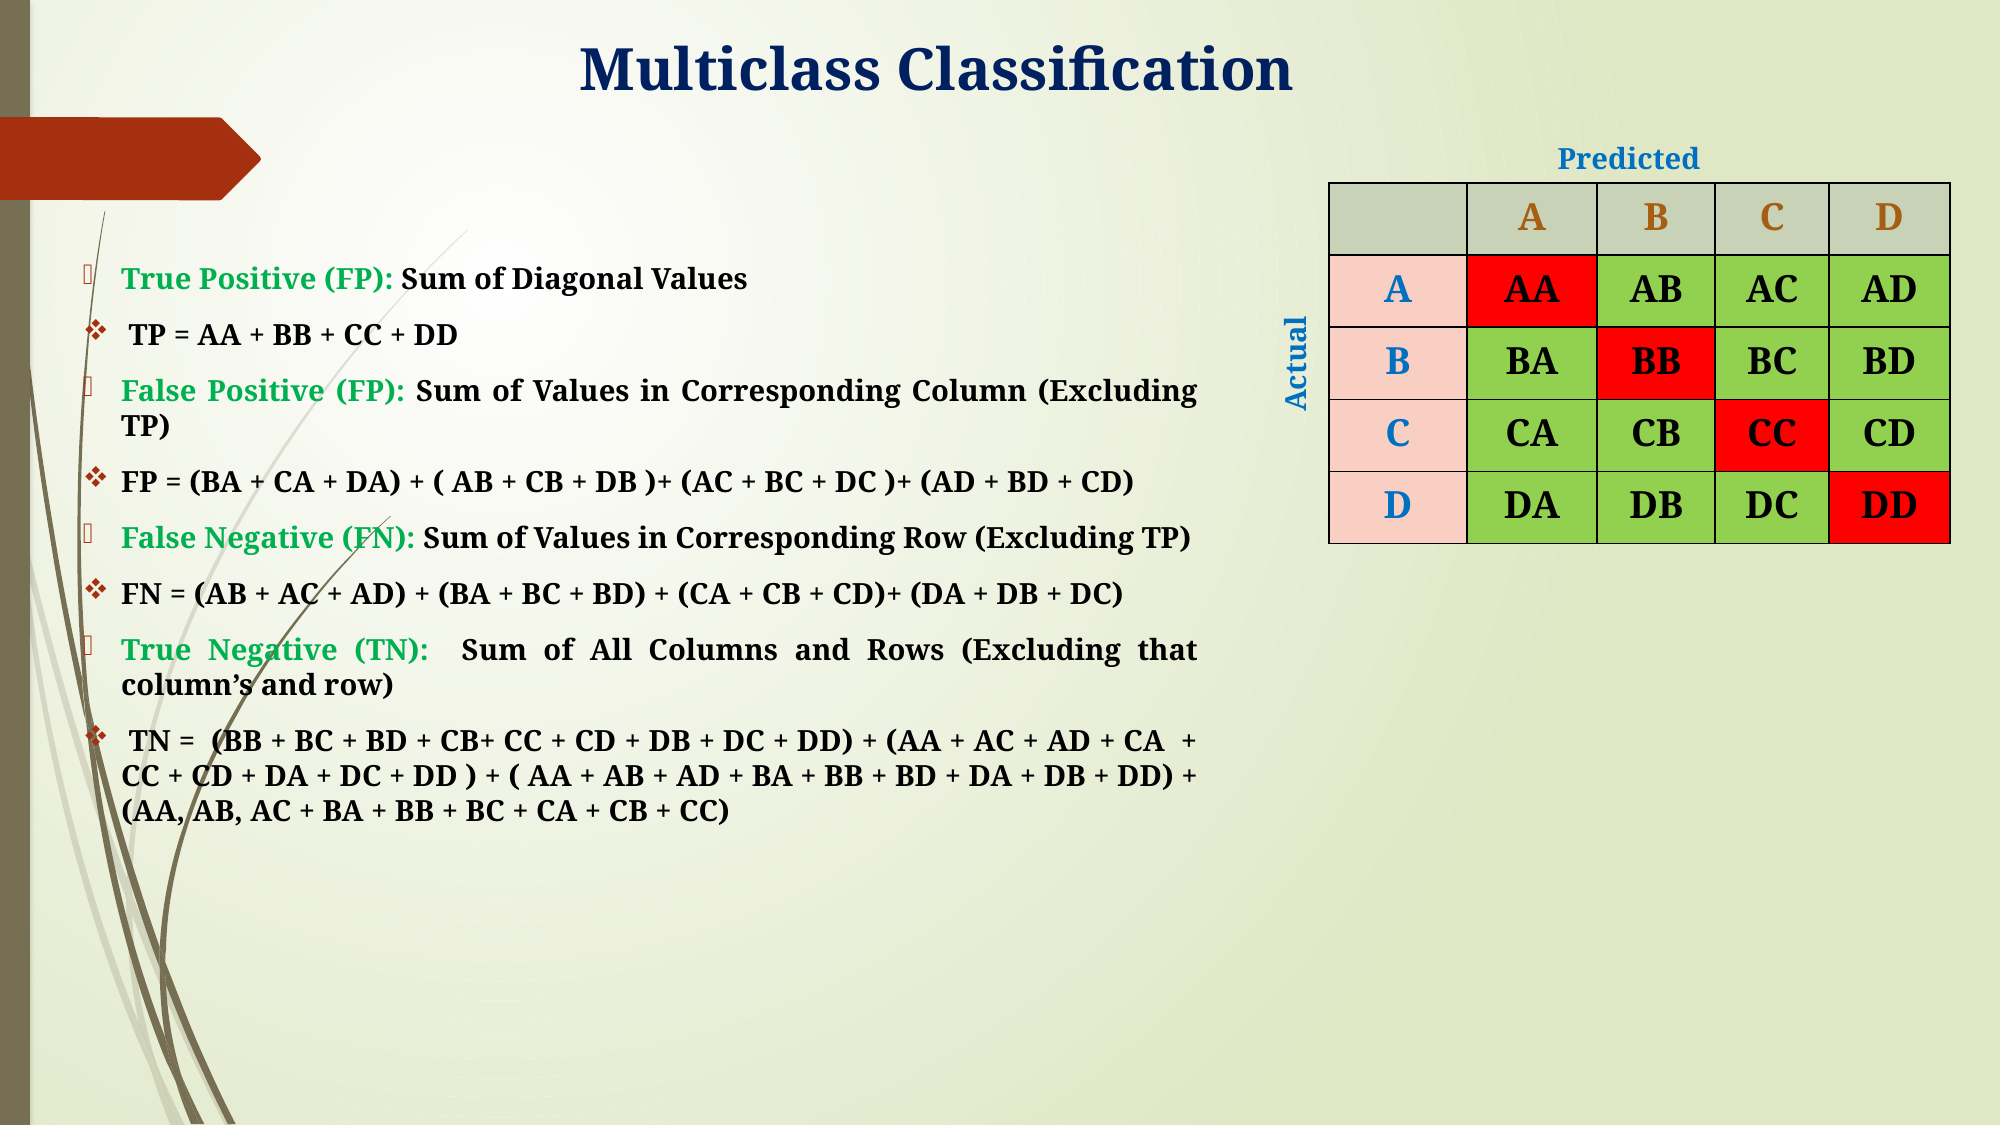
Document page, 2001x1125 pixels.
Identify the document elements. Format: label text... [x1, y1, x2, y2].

table_cell AA [1468, 256, 1596, 326]
table_cell DB [1598, 472, 1714, 543]
table_cell BC [1716, 328, 1828, 399]
table_cell A [1330, 256, 1466, 326]
table_header C [1716, 184, 1828, 254]
table_cell CD [1830, 400, 1949, 471]
table_header B [1598, 184, 1714, 254]
table_header D [1830, 184, 1949, 254]
table_cell BA [1468, 328, 1596, 399]
table_cell AD [1830, 256, 1949, 326]
title Multiclass Classification [206, 24, 1669, 121]
table_header [1330, 184, 1466, 254]
list True Positive (FP): Sum of Diagonal Values TP = AA + BB + CC + DD False Positive (FP): Sum of Values in Corresponding Column (Excluding TP) FP = (BA + CA + DA) + ( AB + CB + DB )+ (AC + BC + DC )+ (AD + BD + CD) False Negative (FN): Sum of Values in Corresponding Row (Excluding TP) FN = (AB + AC + AD) + (BA + BC + BD) + (CA + CB + CD)+ (DA + DB + DC) True Negative (TN): Sum of All Columns and Rows (Excluding that column’s and row) TN = (BB + BC + BD + CB+ CC + CD + DB + DC + DD) + (AA + AC + AD + CA + CC + CD + DA + DC + DD ) + ( AA + AB + AD + BA + BB + BD + DA + DB + DD) + (AA, AB, AC + BA + BB + BC + CA + CB + CC) [49, 252, 1214, 873]
table_cell BD [1830, 328, 1949, 399]
text_box Predicted [1542, 132, 1723, 183]
table_cell D [1330, 472, 1466, 543]
table_cell B [1330, 328, 1466, 399]
table_cell AC [1716, 256, 1828, 326]
table_cell DD [1830, 472, 1949, 543]
table_cell BB [1598, 328, 1714, 399]
table_cell DA [1468, 472, 1596, 543]
table_cell DC [1716, 472, 1828, 543]
table_cell CB [1598, 400, 1714, 471]
table_cell CC [1716, 400, 1828, 471]
table_cell CA [1468, 400, 1596, 471]
table_cell C [1330, 400, 1466, 471]
table_cell AB [1598, 256, 1714, 326]
text_box Actual [1269, 300, 1320, 427]
table_header A [1468, 184, 1596, 254]
